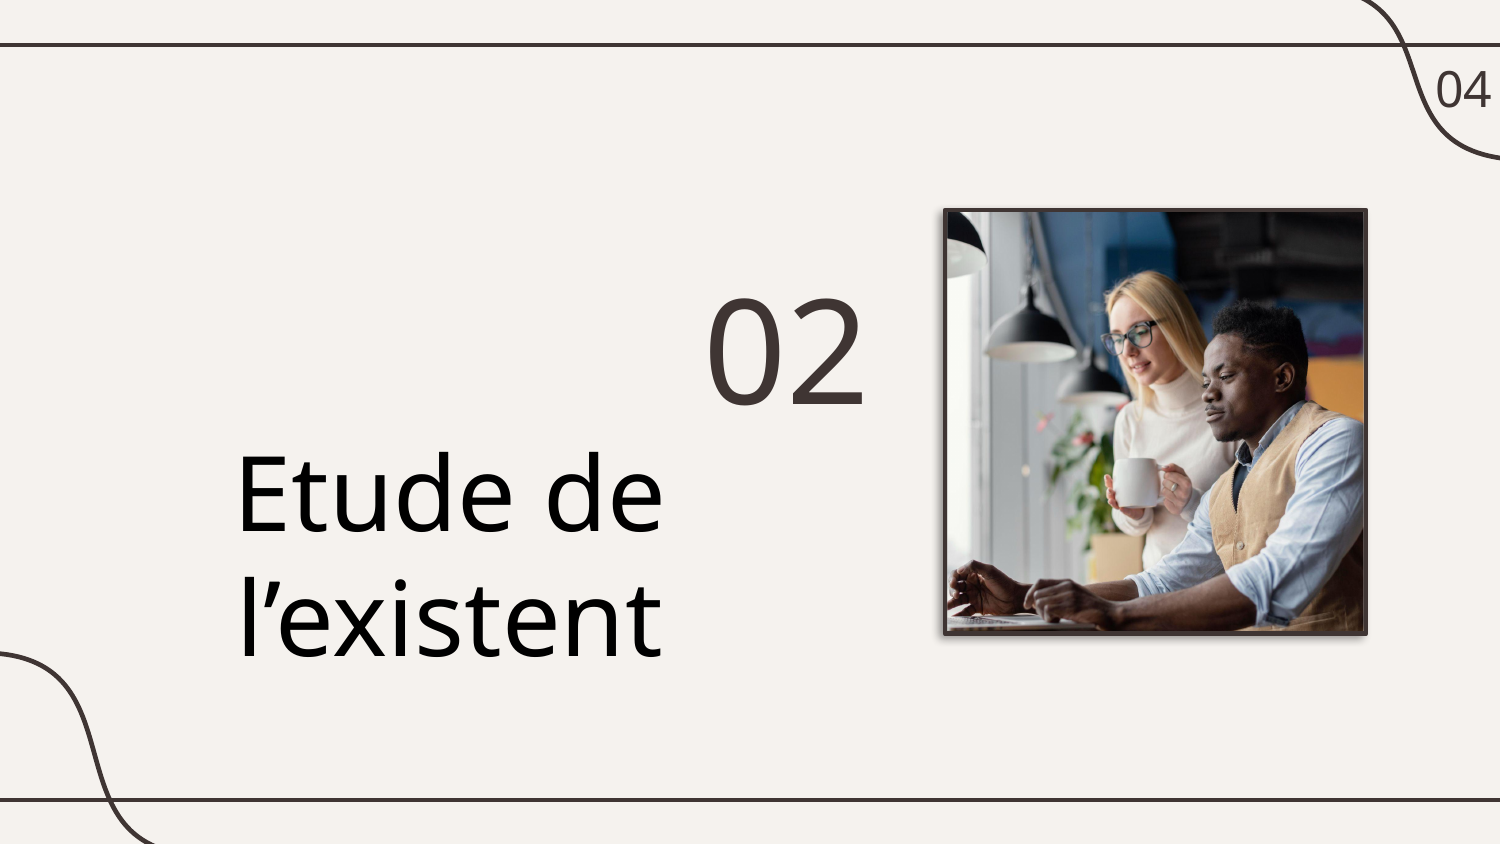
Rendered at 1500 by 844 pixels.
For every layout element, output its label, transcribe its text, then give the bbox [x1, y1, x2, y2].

text_box 04 [1397, 42, 1500, 136]
picture [947, 212, 1364, 632]
title 02 [613, 243, 885, 404]
title Etude de l’existent [16, 412, 885, 545]
